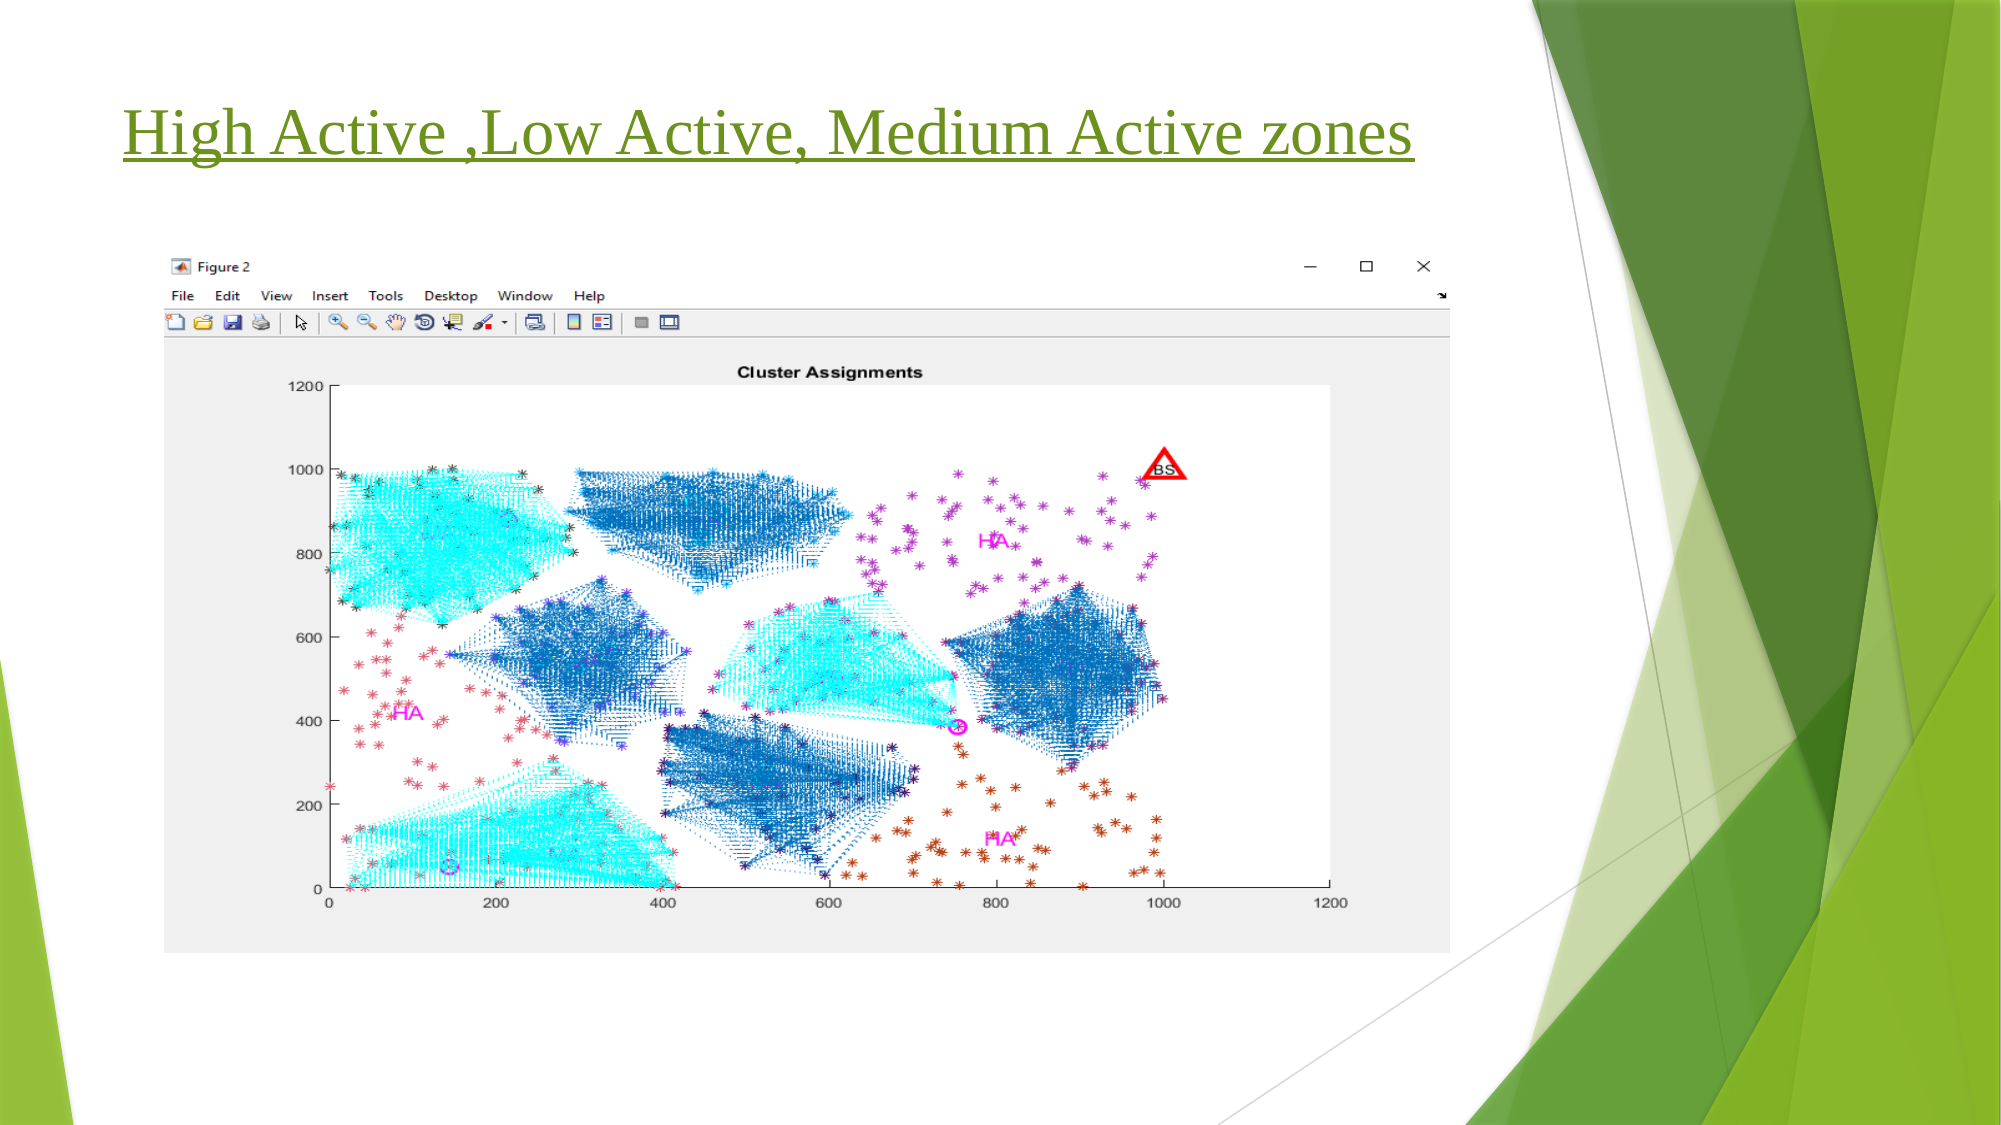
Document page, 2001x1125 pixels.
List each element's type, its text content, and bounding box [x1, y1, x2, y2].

picture [164, 255, 1450, 954]
title High Active ,Low Active, Medium Active zones [107, 80, 1450, 241]
